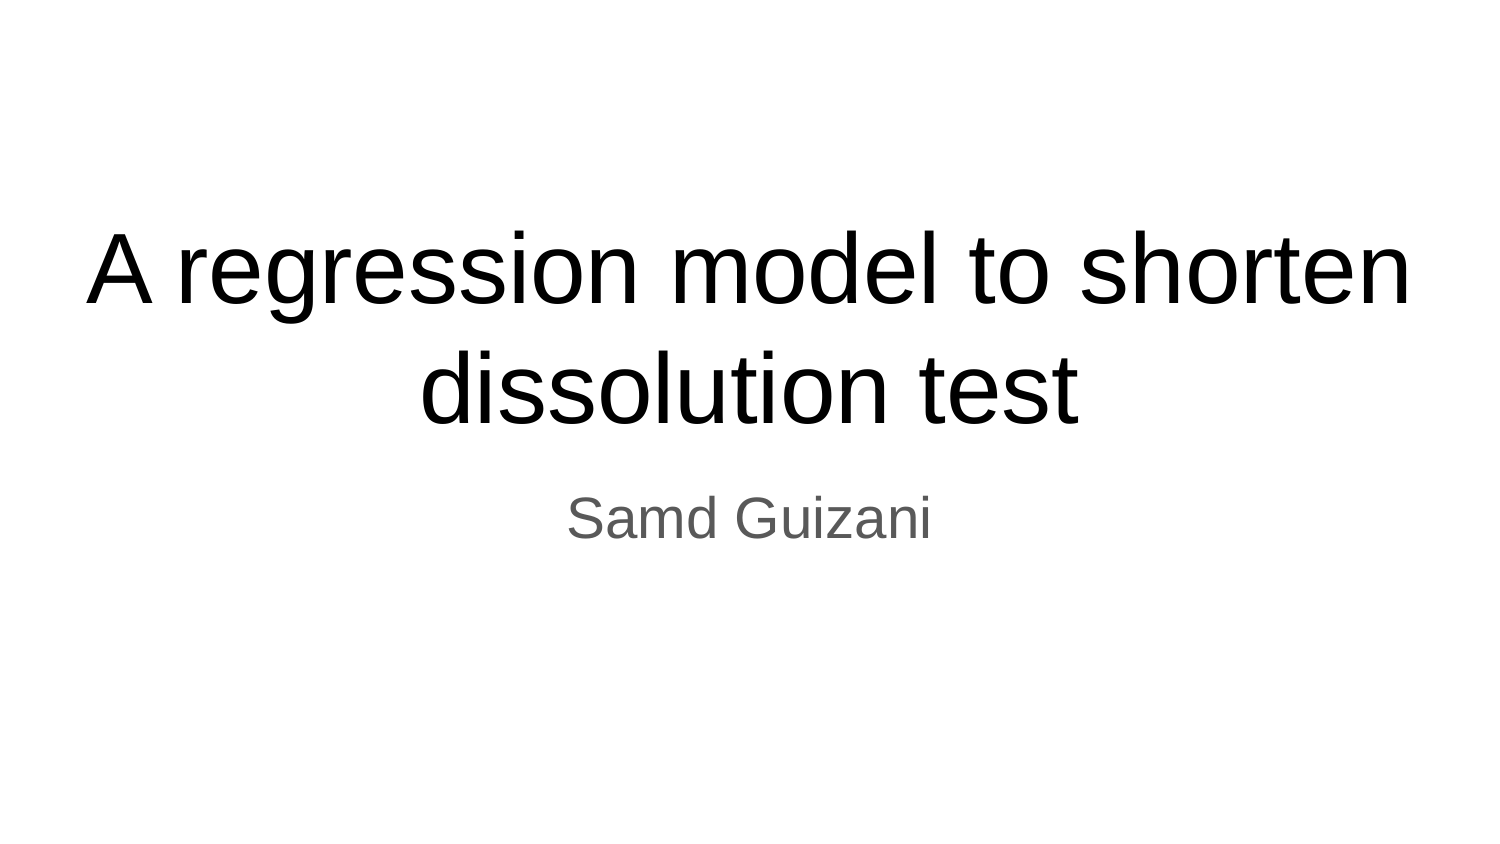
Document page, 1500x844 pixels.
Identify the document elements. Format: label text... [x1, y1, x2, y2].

subtitle Samd Guizani [51, 464, 1449, 595]
title A regression model to shorten dissolution test [51, 122, 1449, 459]
